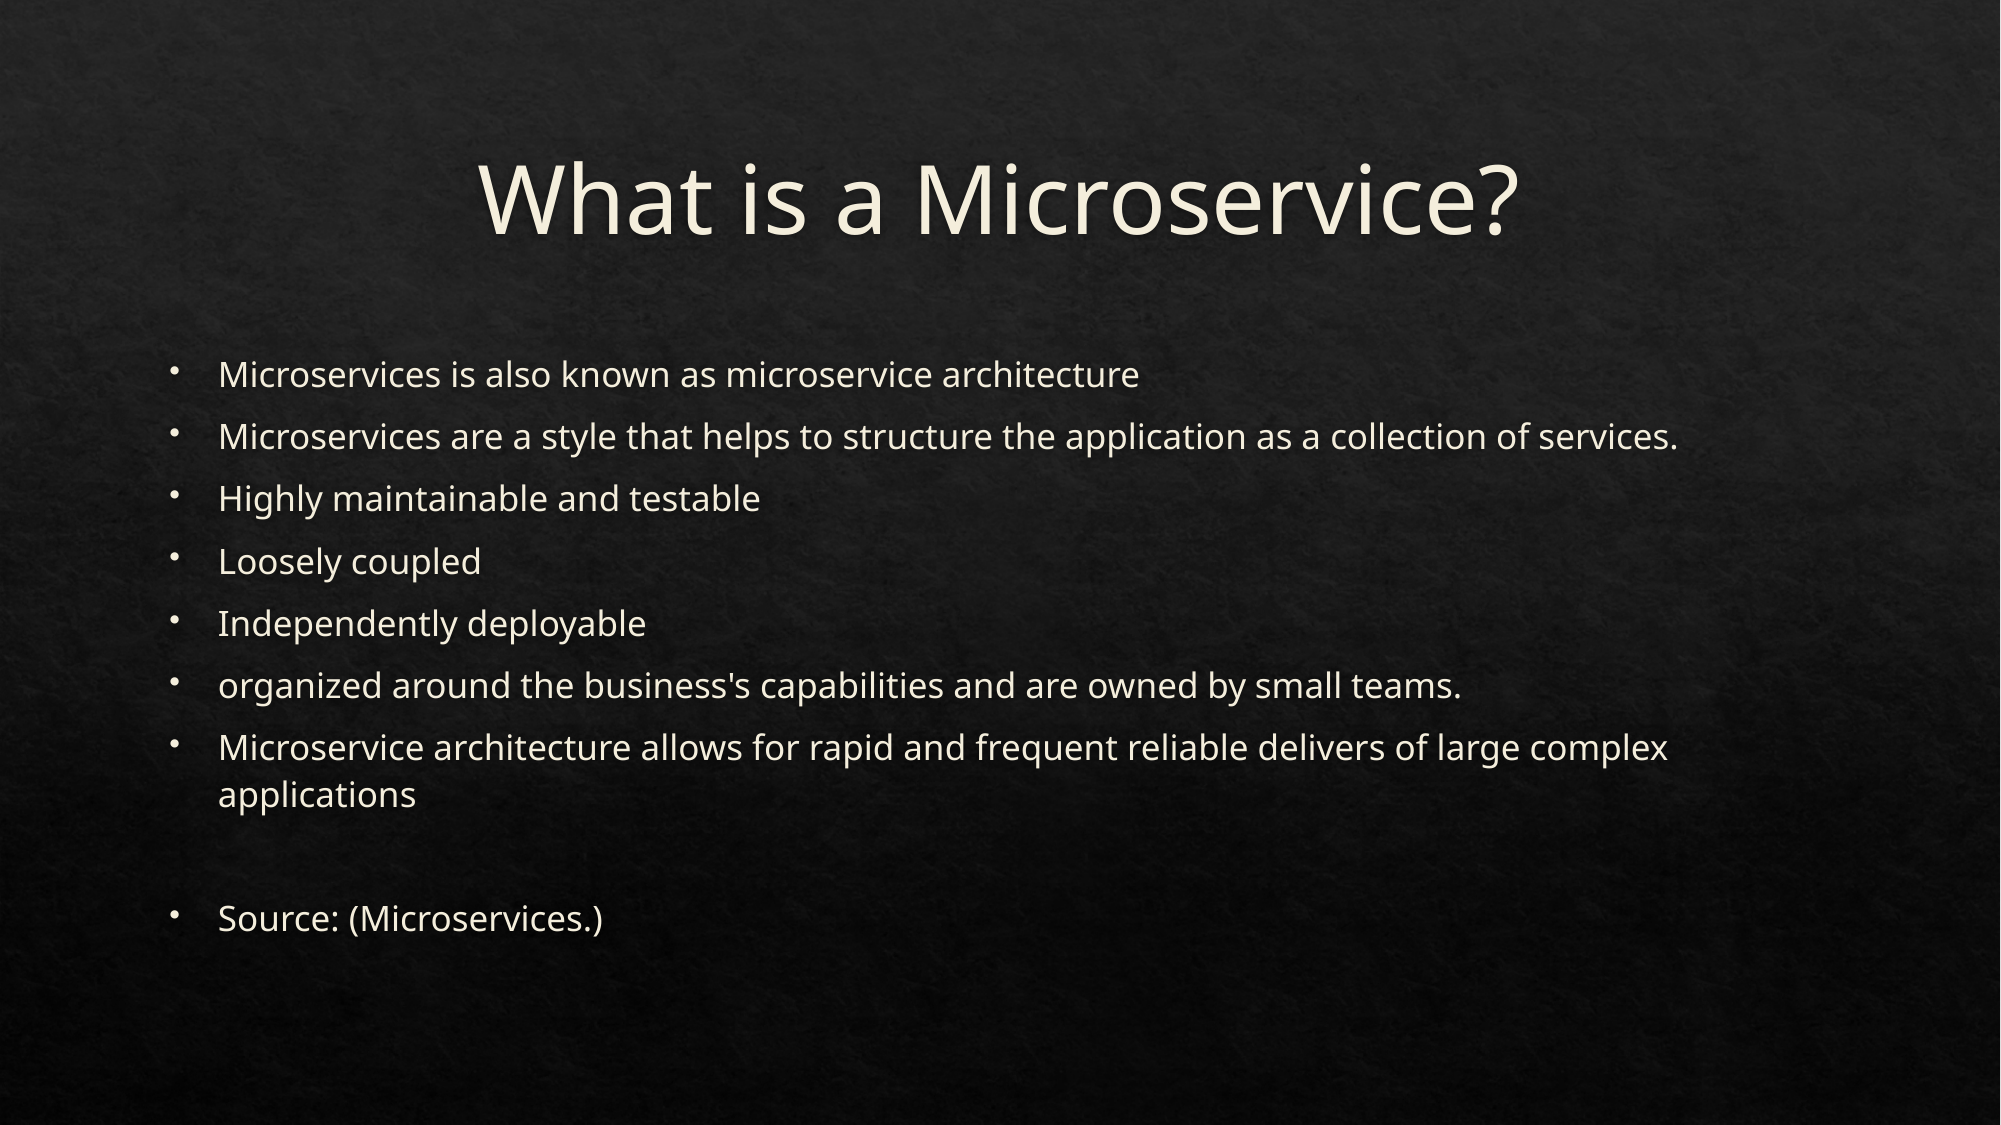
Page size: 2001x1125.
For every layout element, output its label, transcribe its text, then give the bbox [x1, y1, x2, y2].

list Microservices is also known as microservice architecture Microservices are a style that helps to structure the application as a collection of services. Highly maintainable and testable Loosely coupled Independently deployable organized around the business's capabilities and are owned by small teams. Microservice architecture allows for rapid and frequent reliable delivers of large complex applications Source: (Microservices.) [149, 340, 1849, 950]
title What is a Microservice? [149, 99, 1849, 307]
